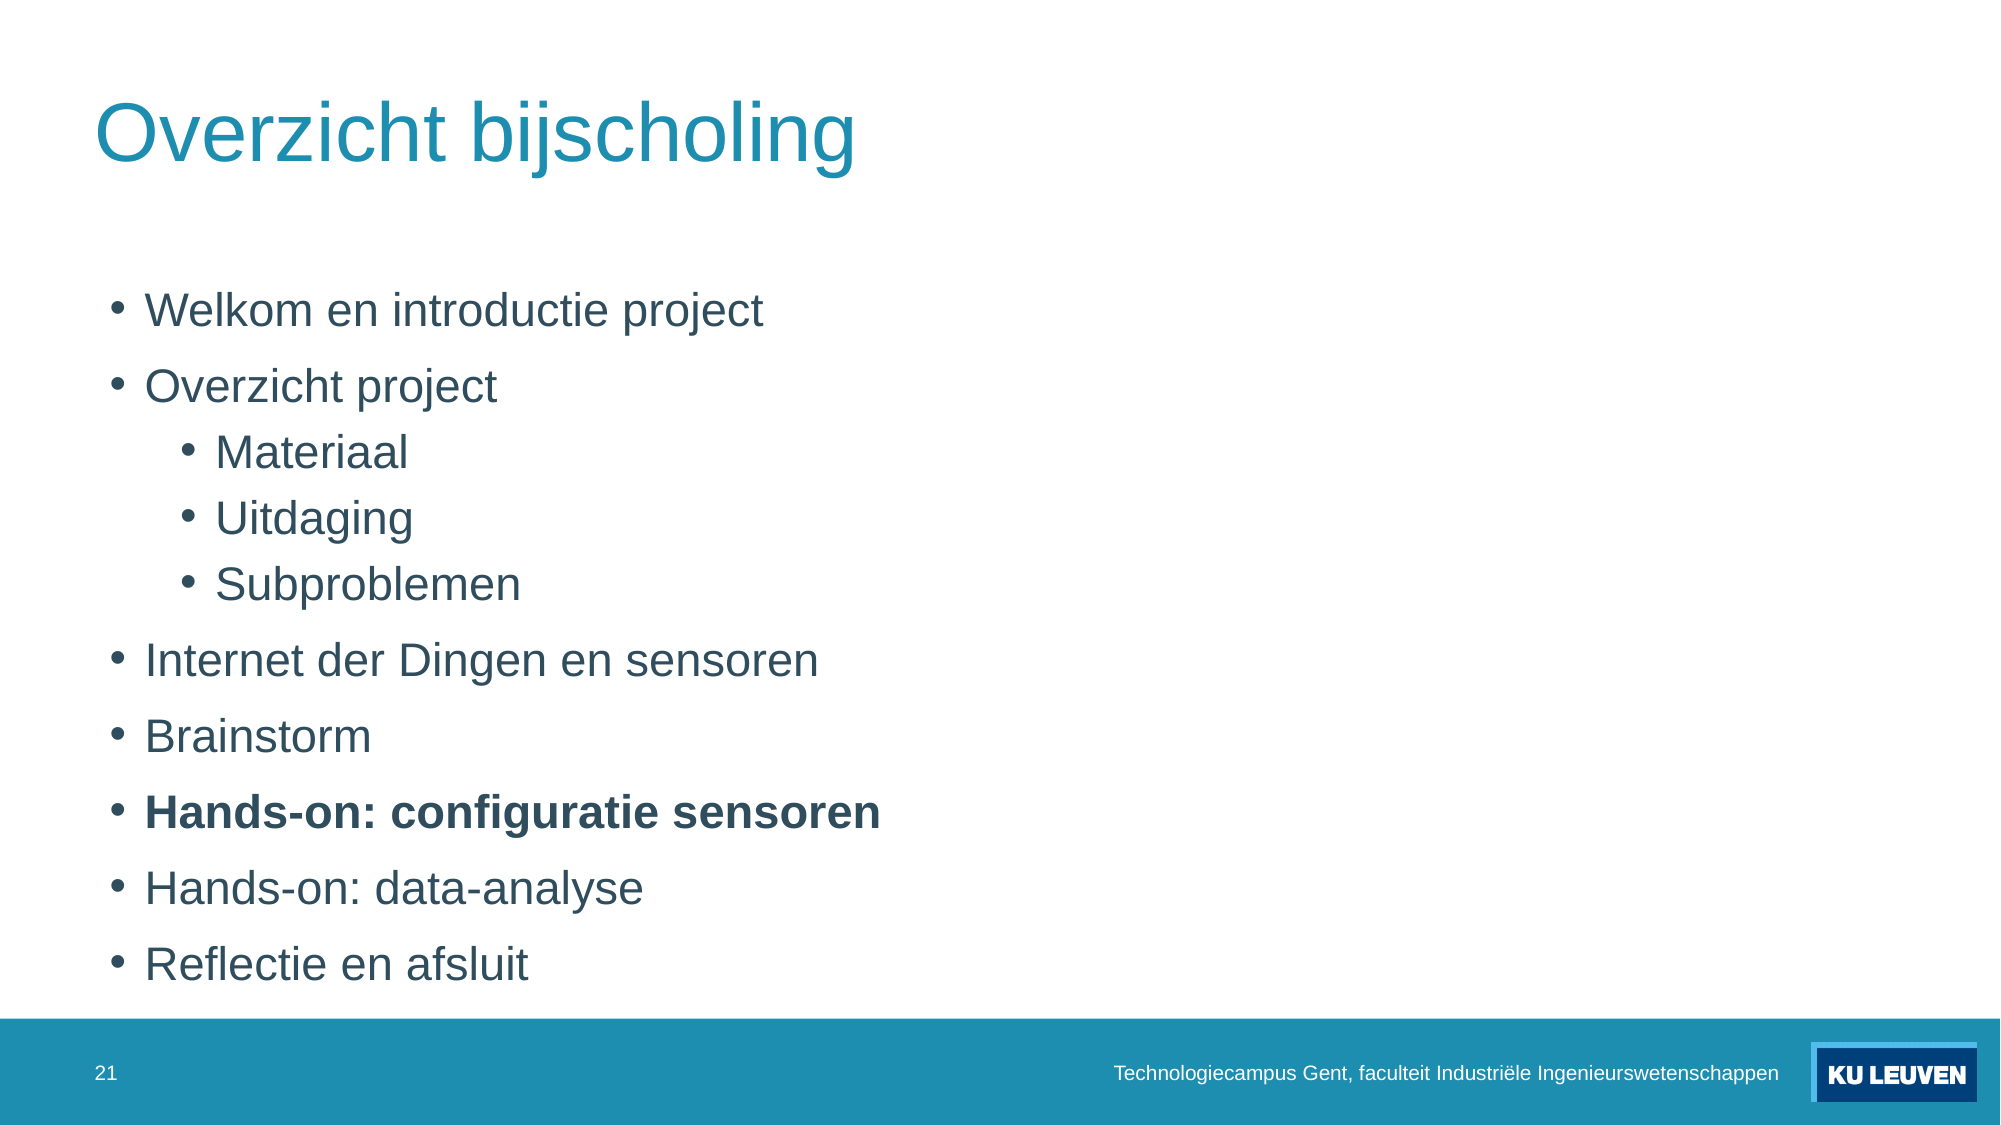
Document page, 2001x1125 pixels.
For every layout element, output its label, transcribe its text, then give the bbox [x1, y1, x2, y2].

slide_number 21 [94, 1018, 201, 1125]
list Welkom en introductie project Overzicht project Materiaal Uitdaging Subproblemen Internet der Dingen en sensoren Brainstorm Hands-on: configuratie sensoren Hands-on: data-analyse Reflectie en afsluit [94, 271, 1906, 1004]
title Overzicht bijscholing [94, 33, 1906, 223]
picture [1811, 1042, 1977, 1102]
footer Technologiecampus Gent, faculteit Industriële Ingenieurswetenschappen [989, 1018, 1809, 1125]
